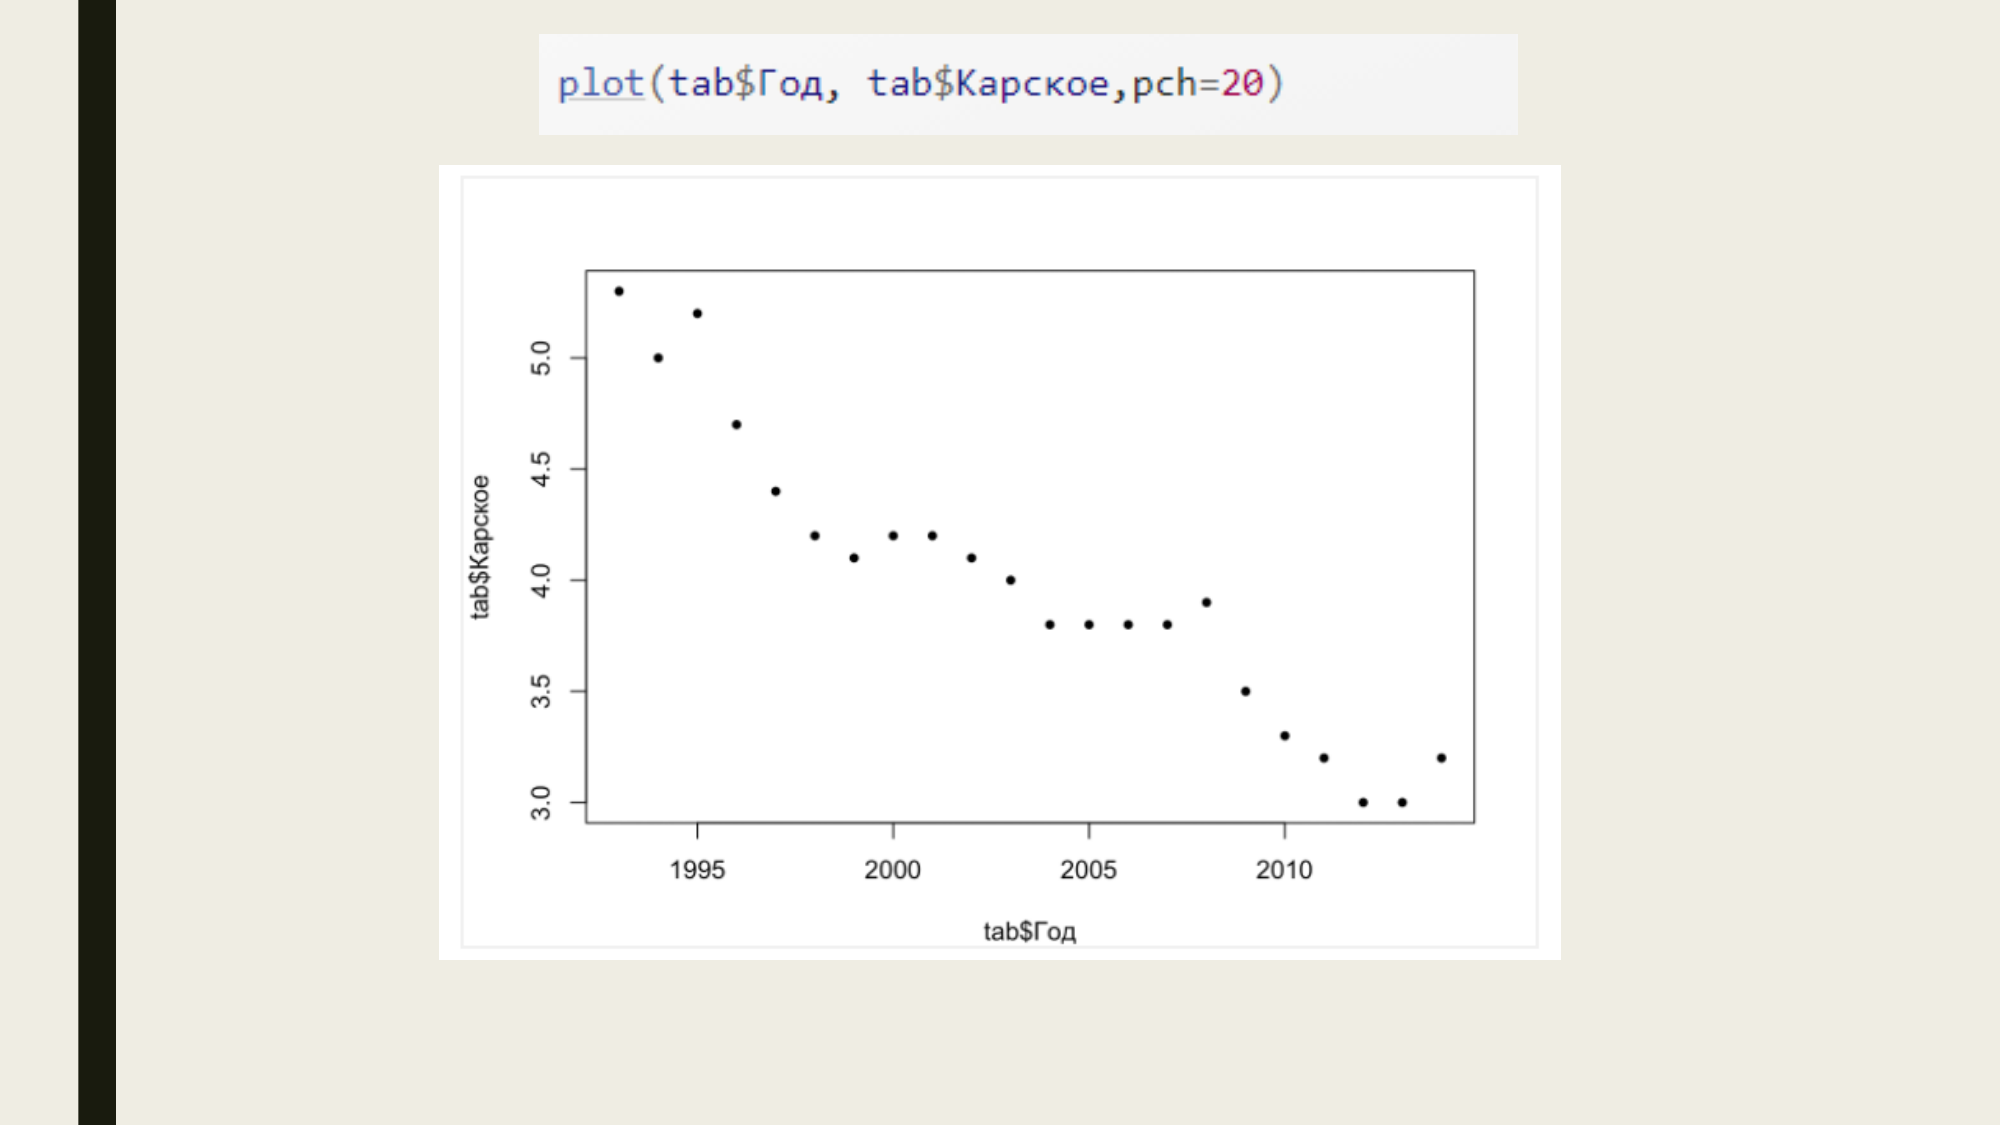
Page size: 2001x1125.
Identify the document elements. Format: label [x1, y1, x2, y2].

picture [439, 165, 1561, 960]
picture [539, 34, 1518, 135]
